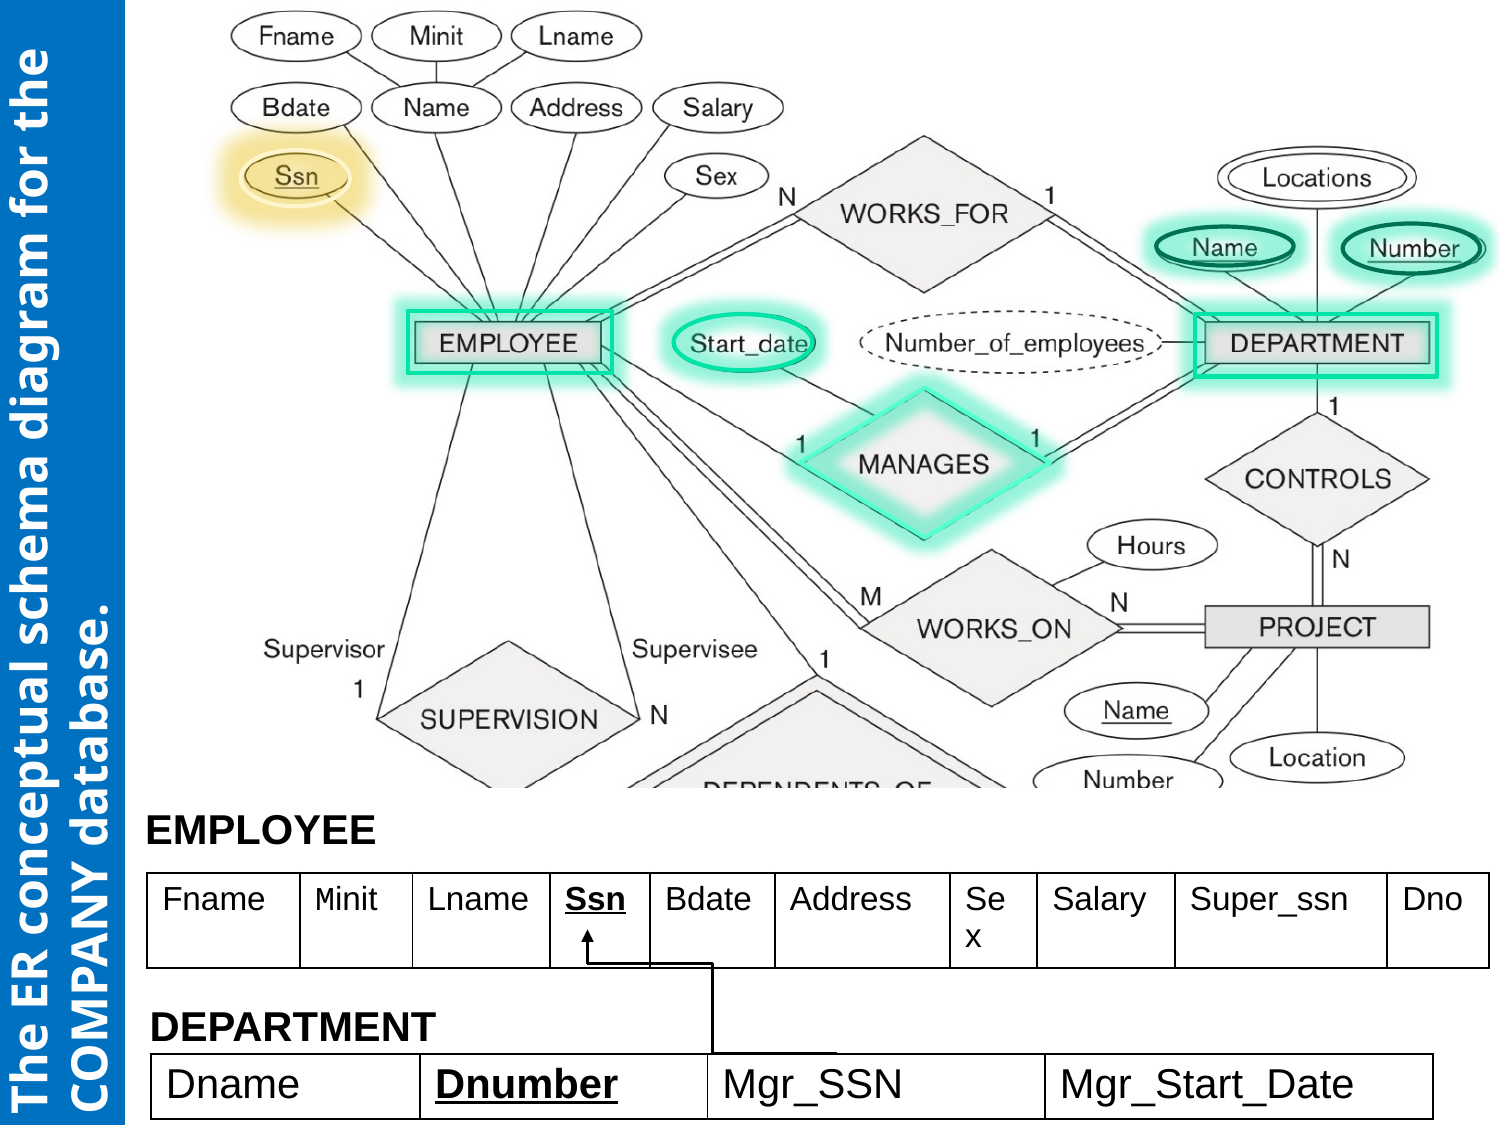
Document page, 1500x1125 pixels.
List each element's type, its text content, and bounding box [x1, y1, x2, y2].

table_header Ssn [551, 874, 649, 967]
table_header Dnumber [421, 1055, 707, 1118]
table_header Salary [1038, 874, 1174, 967]
table_header Mgr_SSN [708, 1055, 1044, 1118]
picture [224, 0, 1490, 788]
table_header Dname [152, 1058, 419, 1118]
table_header Minit [301, 874, 412, 967]
table_header Address [776, 874, 949, 967]
table_header Dno [1388, 874, 1488, 967]
table_header Mgr_Start_Date [1046, 1055, 1432, 1118]
title The ER conceptual schema diagram for the COMPANY database. [0, 0, 125, 1125]
table_header Lname [413, 874, 549, 967]
table_header Super_ssn [1176, 874, 1386, 967]
text_box EMPLOYEE [130, 795, 392, 860]
text_box DEPARTMENT [134, 992, 452, 1058]
table_header Sex [951, 874, 1036, 967]
table_header Fname [148, 874, 299, 967]
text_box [587, 929, 838, 1054]
table_header Bdate [651, 874, 774, 927]
